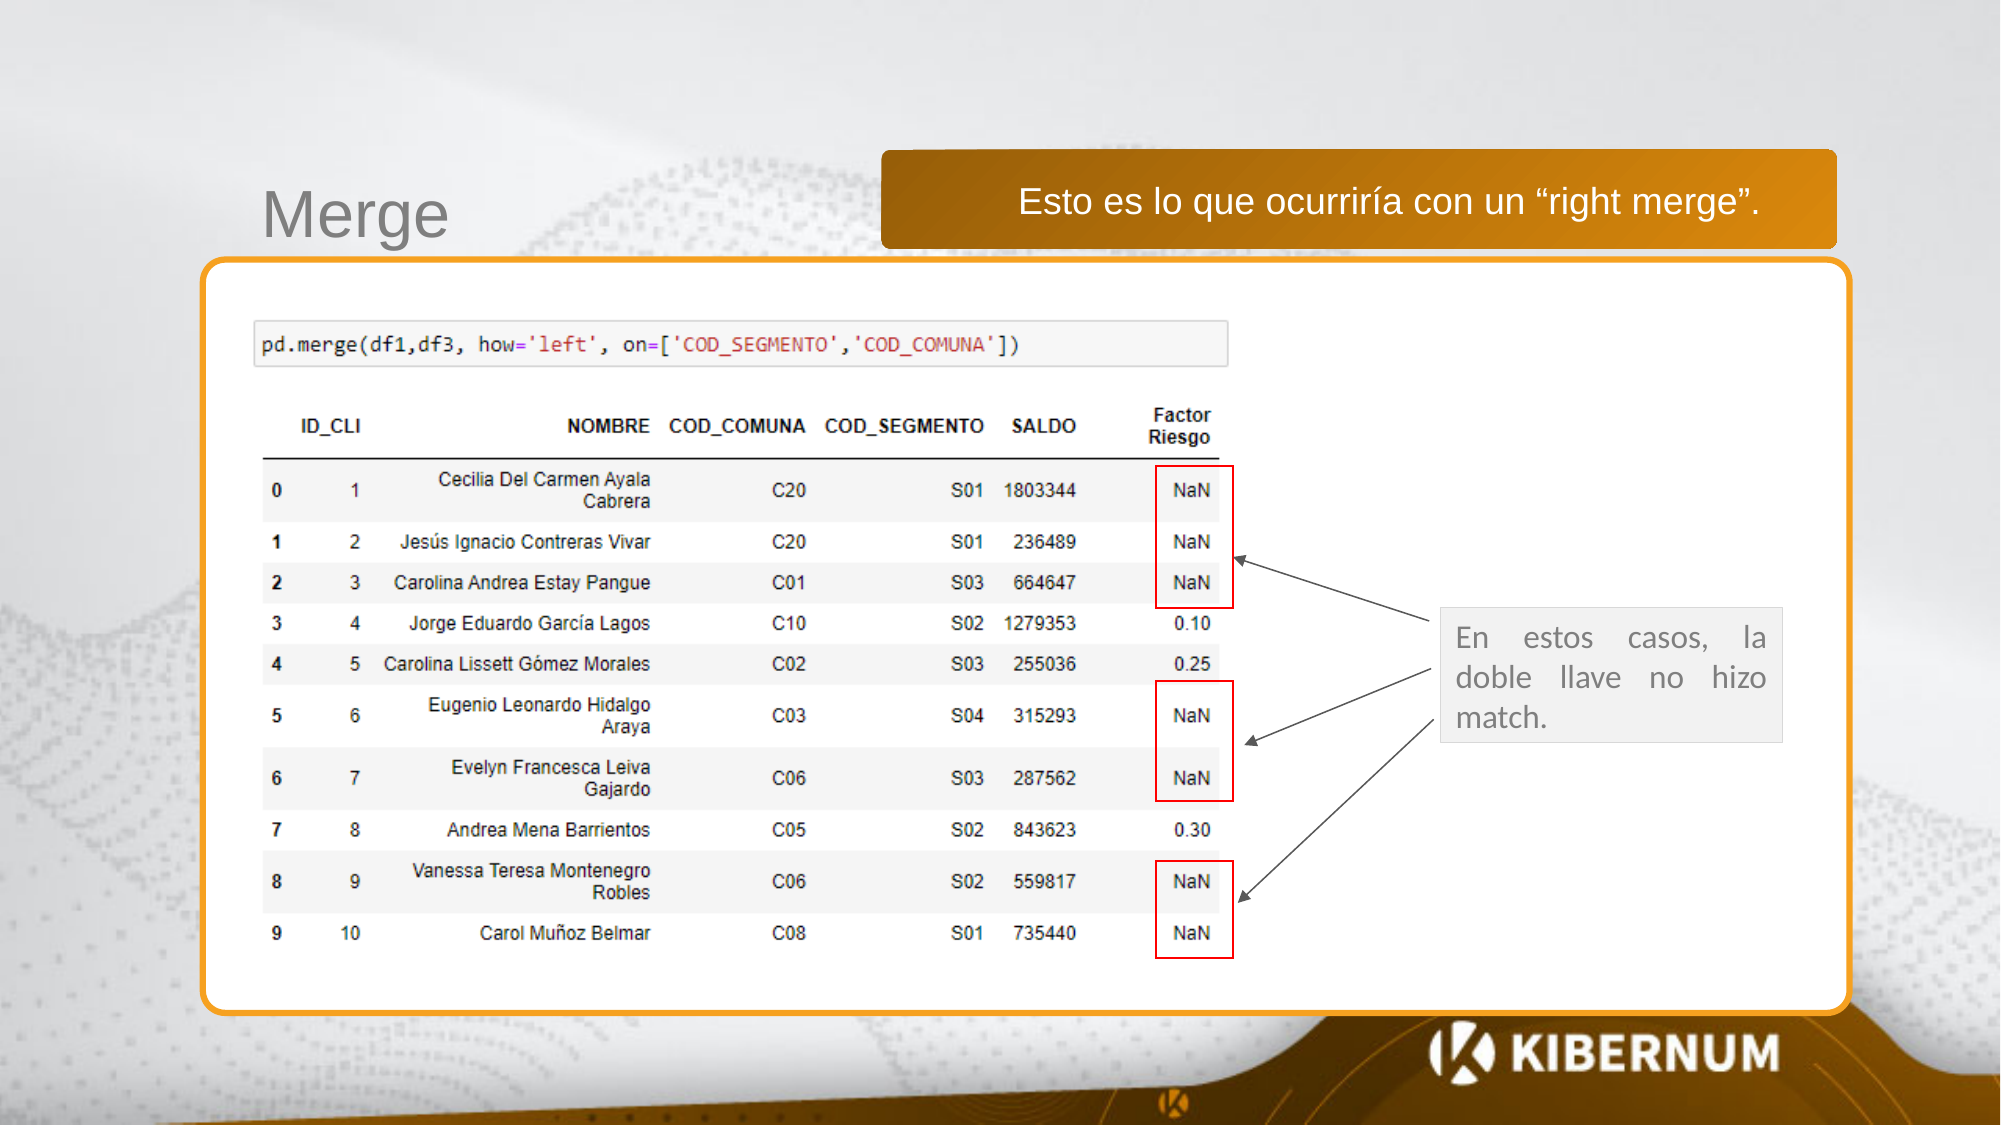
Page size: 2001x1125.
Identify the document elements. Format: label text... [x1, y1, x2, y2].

text_box Merge [246, 82, 774, 258]
text_box Esto es lo que ocurriría con un “right merge”. [881, 149, 1837, 249]
text_box En estos casos, la doble llave no hizo match. [1440, 607, 1783, 743]
picture [0, 0, 2001, 1125]
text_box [1232, 556, 1430, 622]
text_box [1237, 719, 1434, 904]
text_box [202, 259, 1850, 1013]
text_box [1243, 668, 1432, 717]
